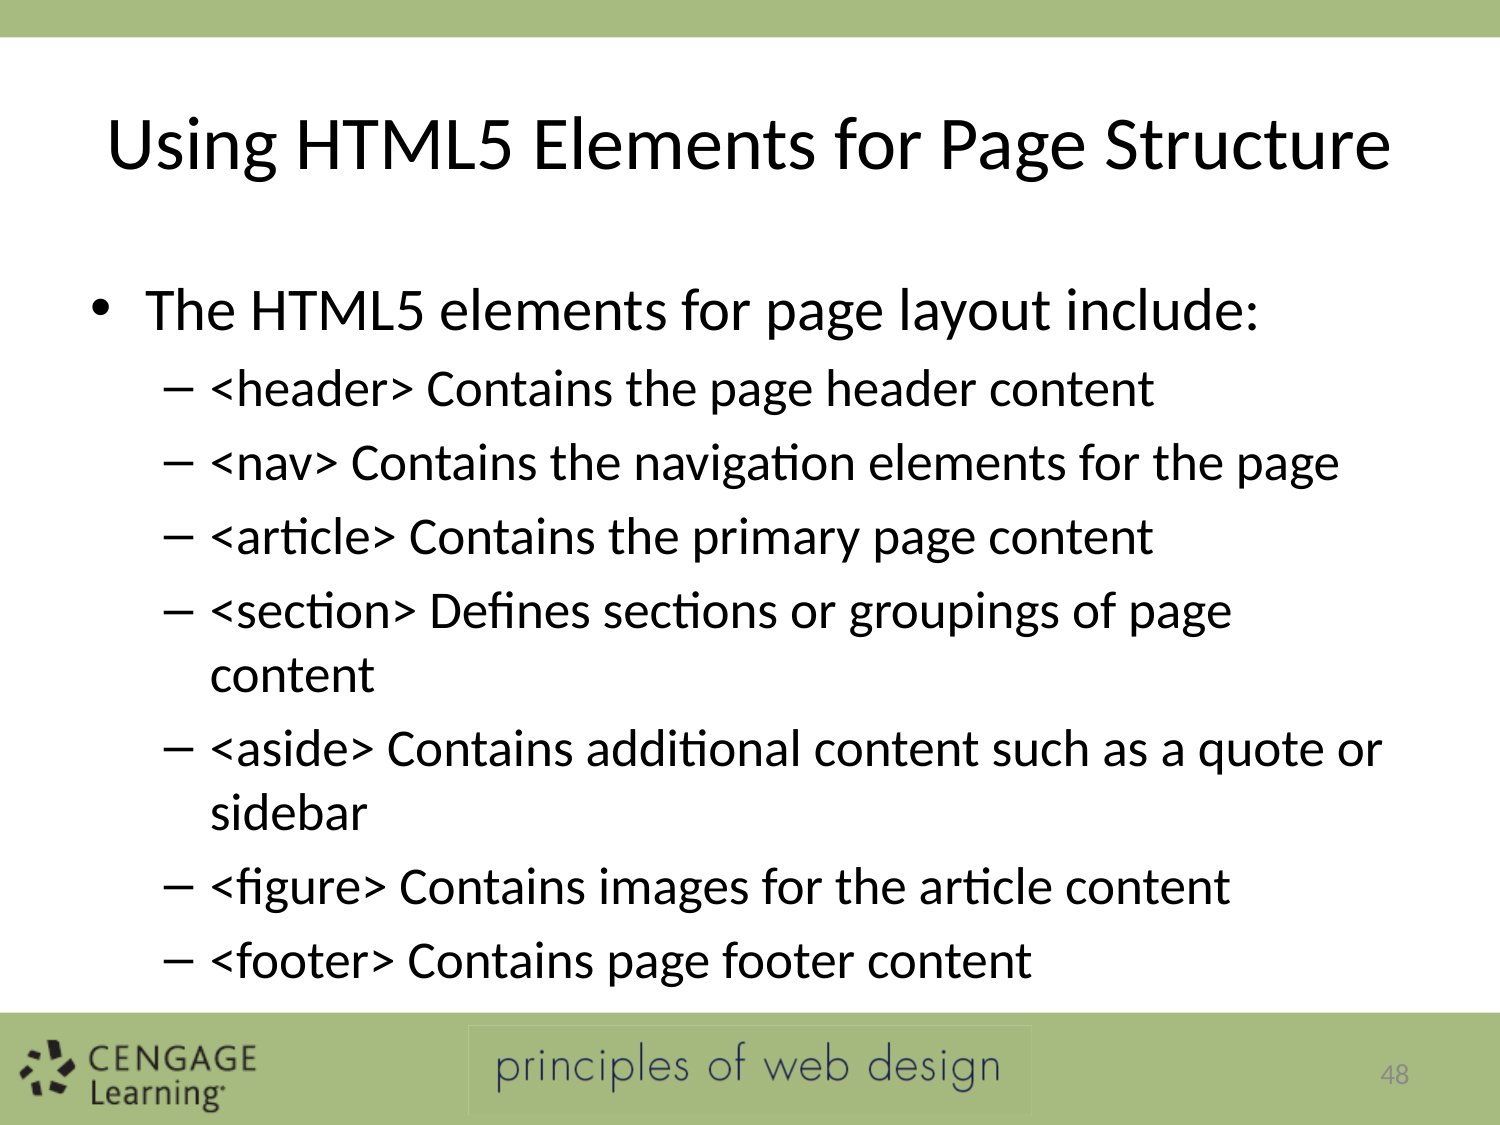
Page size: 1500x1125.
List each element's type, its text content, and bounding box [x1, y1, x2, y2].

picture [469, 1026, 1031, 1115]
title Using HTML5 Elements for Page Structure [75, 45, 1425, 233]
slide_number 48 [1074, 1042, 1425, 1103]
picture [0, 1023, 290, 1125]
list The HTML5 elements for page layout include: <header> Contains the page header content <nav> Contains the navigation elements for the page <article> Contains the primary page content <section> Defines sections or groupings of page content <aside> Contains additional content such as a quote or sidebar <figure> Contains images for the article content <footer> Contains page footer content [75, 262, 1425, 1005]
